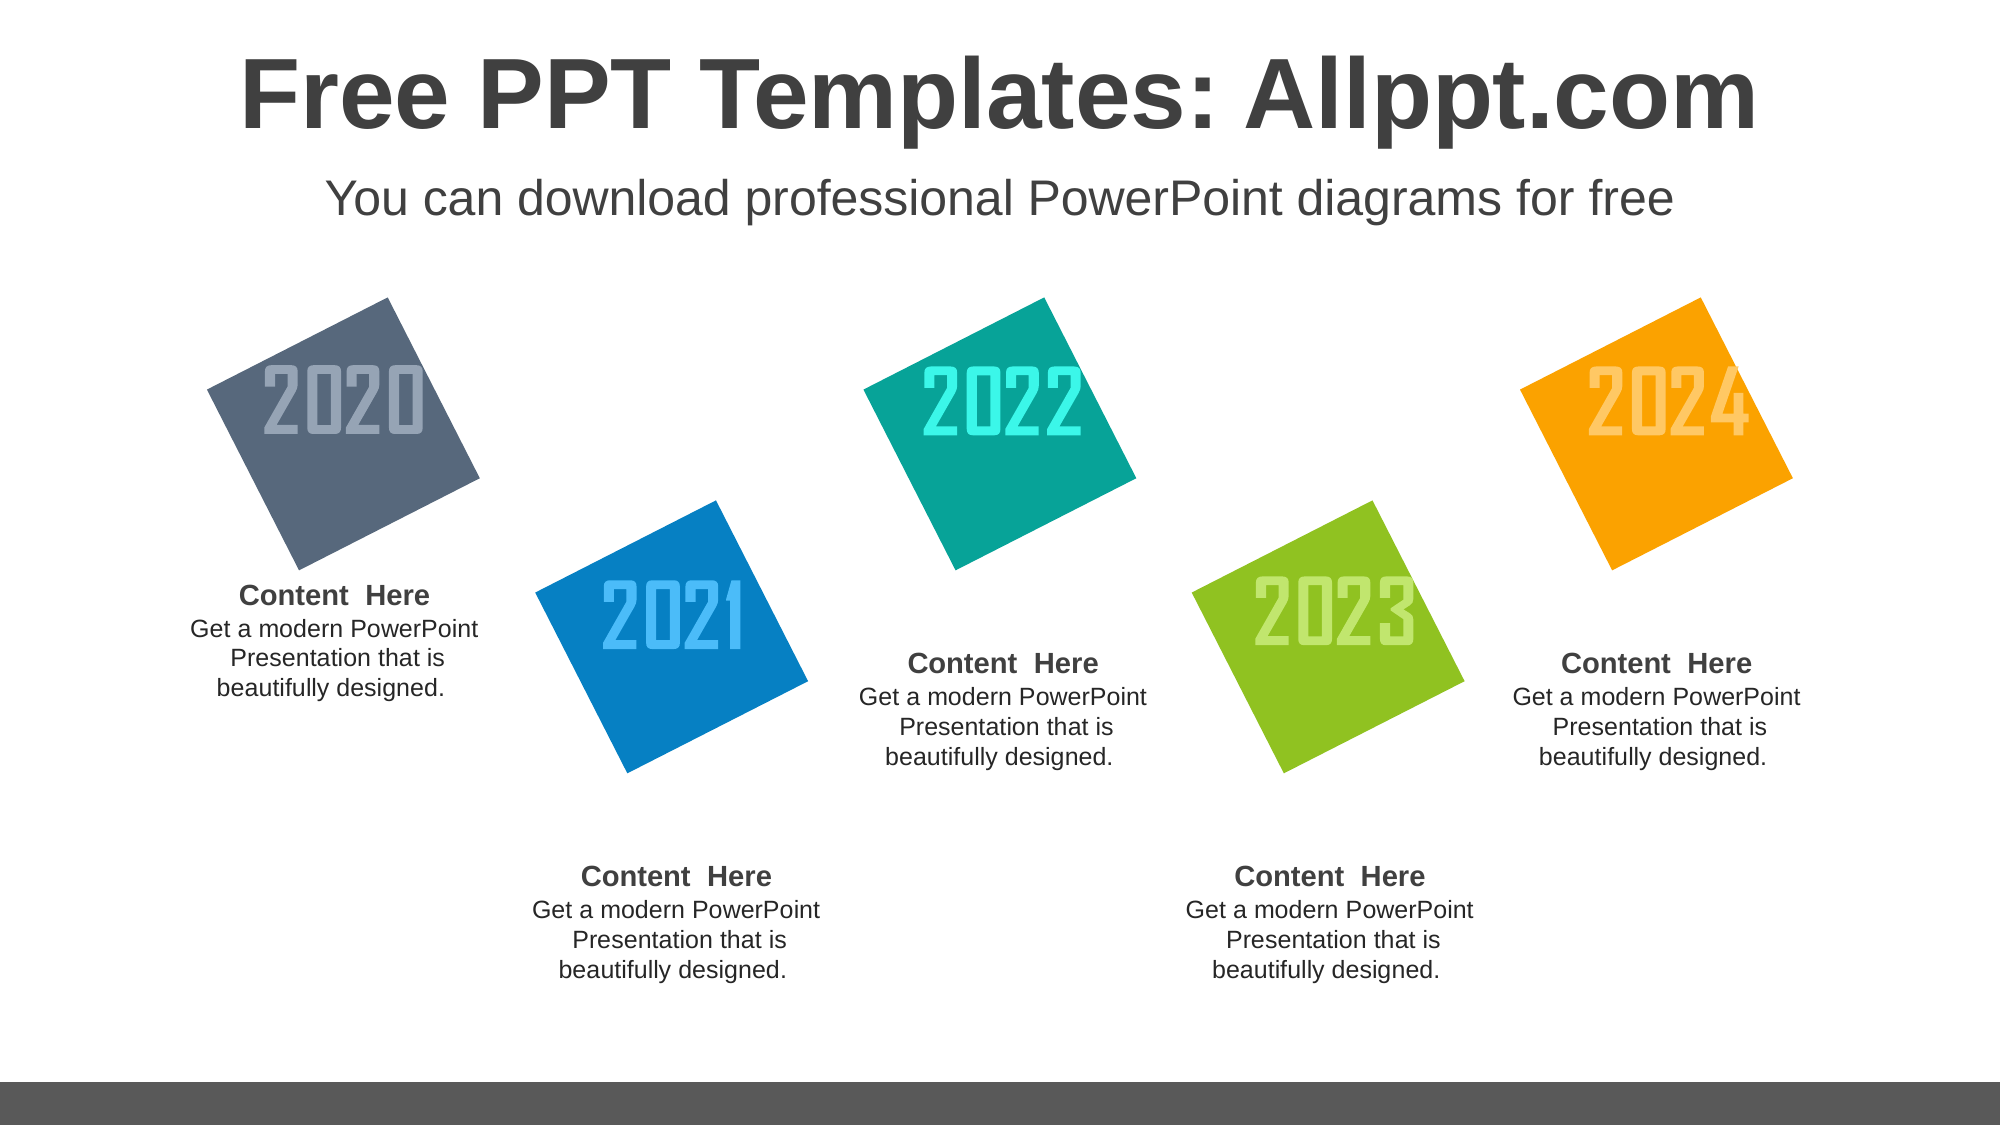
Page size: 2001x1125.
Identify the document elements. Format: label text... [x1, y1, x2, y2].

text_box [205, 296, 482, 568]
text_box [1496, 636, 1818, 780]
text_box [1631, 366, 1666, 436]
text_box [1169, 849, 1491, 992]
text_box [1190, 498, 1467, 775]
title Free PPT Templates: Allppt.com [0, 32, 2000, 161]
text_box [1336, 576, 1371, 646]
text_box [726, 580, 741, 650]
text_box [307, 365, 342, 434]
text_box [345, 365, 380, 434]
text_box [388, 365, 423, 434]
text_box [1379, 576, 1414, 646]
text_box [1710, 366, 1749, 436]
text_box [862, 296, 1138, 572]
text_box [1255, 576, 1289, 646]
text_box [1047, 366, 1081, 436]
text_box [603, 580, 637, 650]
text_box [264, 365, 298, 434]
list You can download professional PowerPoint diagrams for free [0, 164, 2000, 234]
text_box [684, 580, 719, 650]
text_box [966, 366, 1001, 436]
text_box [515, 849, 838, 992]
text_box [1670, 366, 1704, 436]
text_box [173, 568, 496, 711]
text_box [533, 498, 810, 775]
text_box [1518, 296, 1795, 572]
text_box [842, 636, 1165, 780]
text_box [923, 366, 958, 436]
text_box [1298, 576, 1333, 646]
text_box [1588, 366, 1623, 436]
text_box [646, 580, 680, 650]
text_box [1005, 366, 1039, 436]
